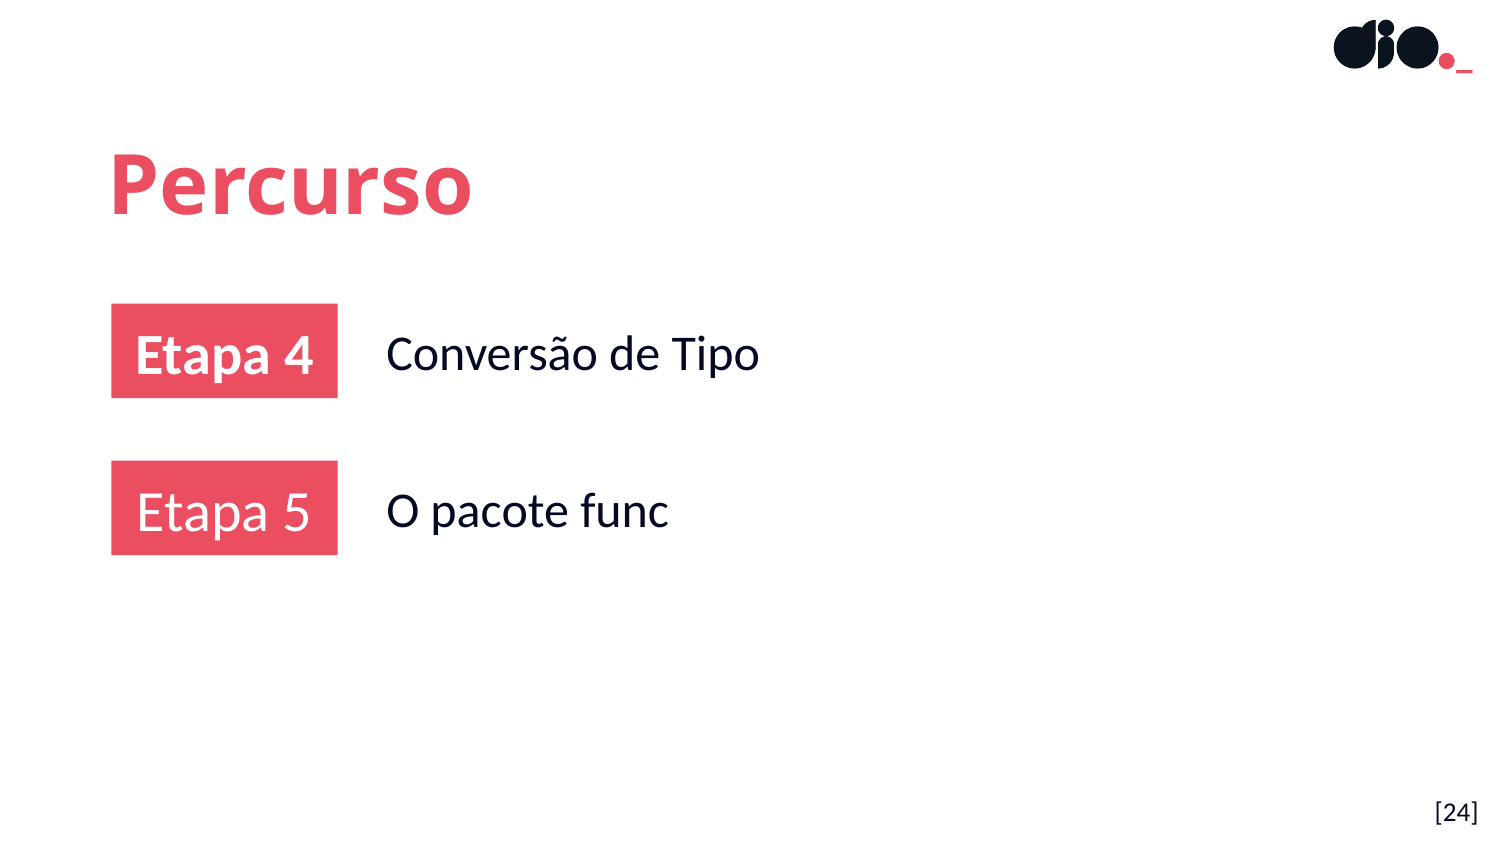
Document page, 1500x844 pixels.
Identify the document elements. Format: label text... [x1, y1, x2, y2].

text_box Percurso [92, 104, 1309, 243]
slide_number [24] [1403, 779, 1494, 844]
text_box Conversão de Tipo [371, 313, 1384, 389]
text_box Etapa 4 [111, 303, 338, 399]
text_box O pacote func [371, 470, 1384, 546]
text_box Etapa 5 [111, 460, 338, 556]
picture [1333, 19, 1473, 74]
